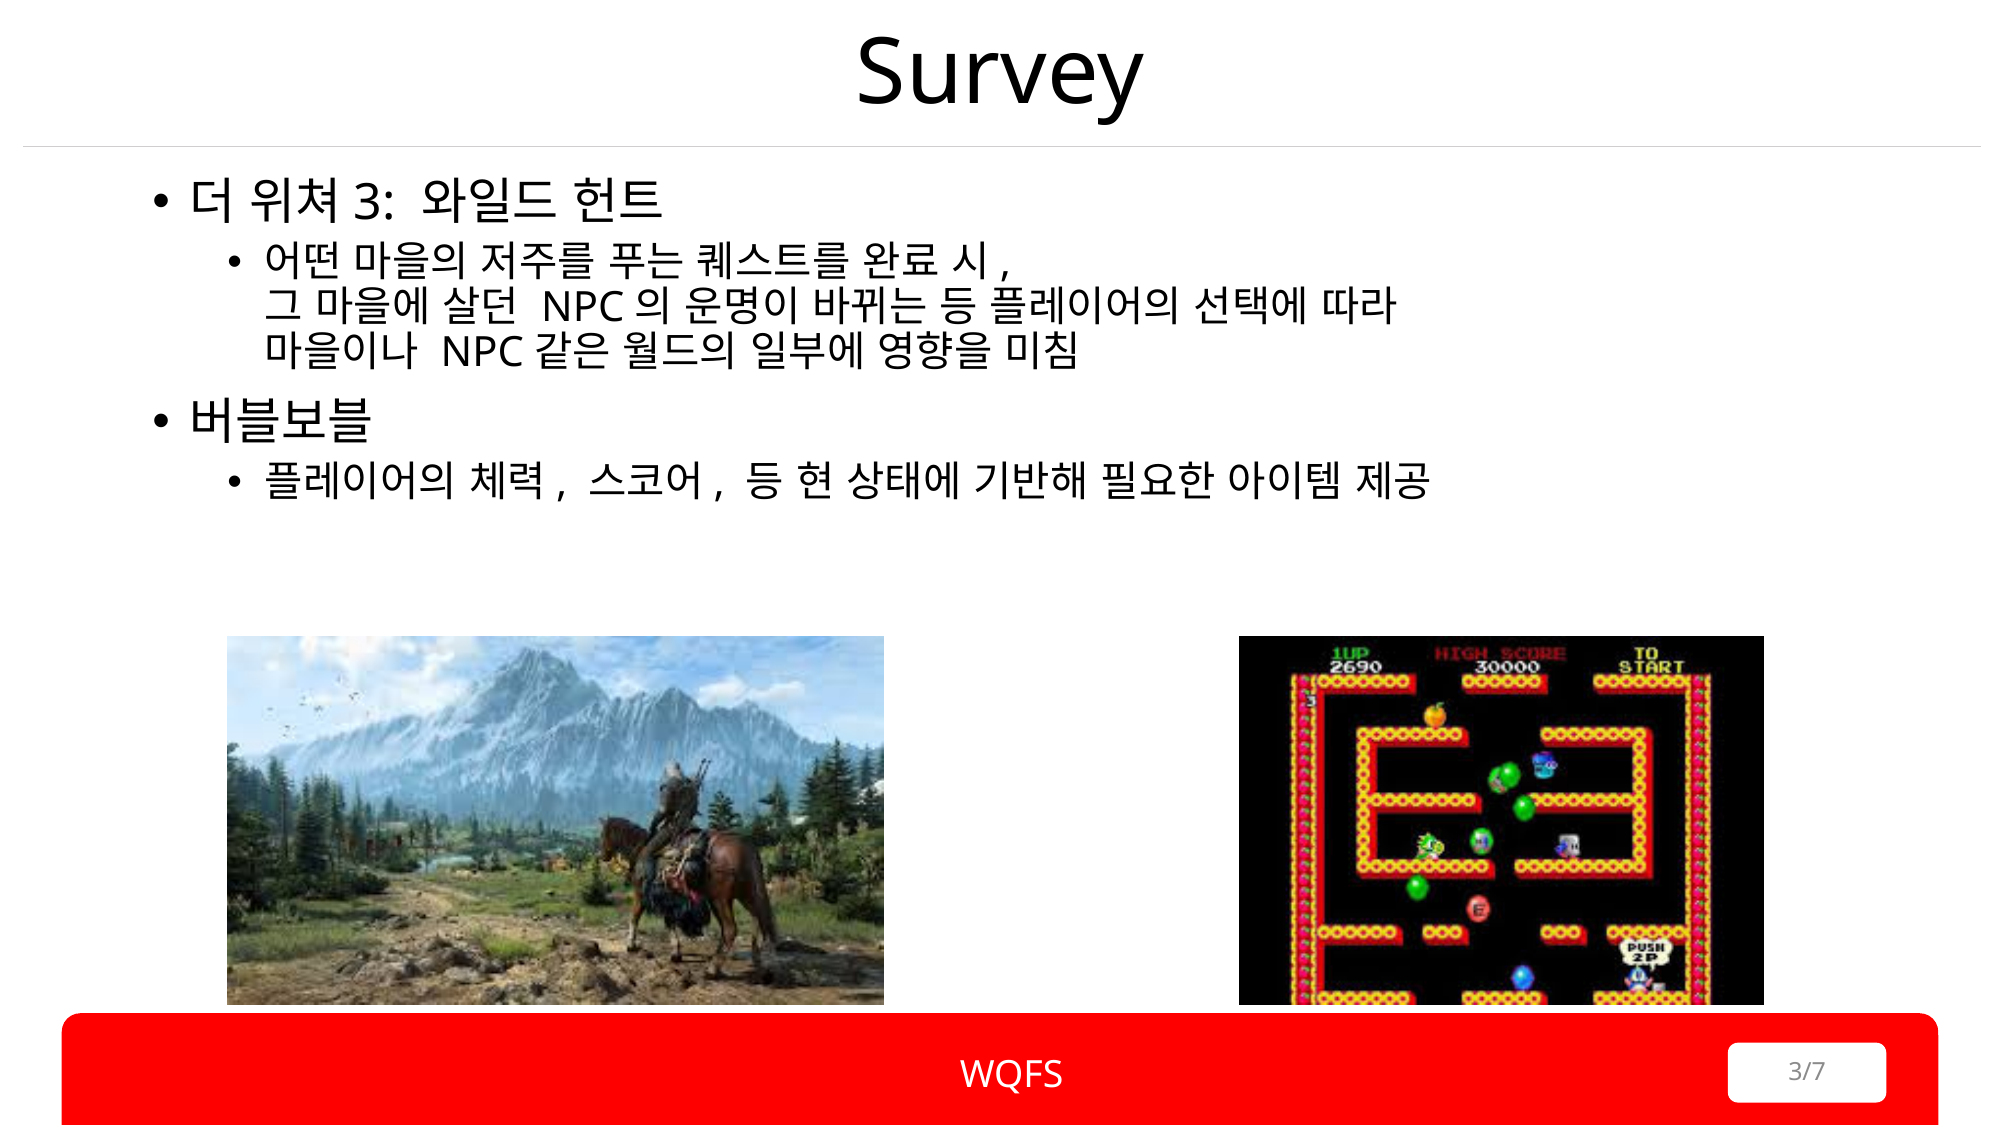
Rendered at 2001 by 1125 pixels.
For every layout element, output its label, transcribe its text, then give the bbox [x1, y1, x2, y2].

title Survey [137, 14, 1863, 134]
slide_number 3/7 [1727, 1042, 1887, 1103]
list 더 위쳐3: 와일드 헌트 어떤 마을의 저주를 푸는 퀘스트를 완료 시, 그 마을에 살던 NPC의 운명이 바뀌는 등 플레이어의 선택에 따라 마을이나 NPC같은 월드의 일부에 영향을 미침 버블보블 플레이어의 체력, 스코어, 등 현 상태에 기반해 필요한 아이템 제공 [137, 168, 1863, 1014]
picture [227, 636, 884, 1005]
picture [1239, 636, 1764, 1005]
